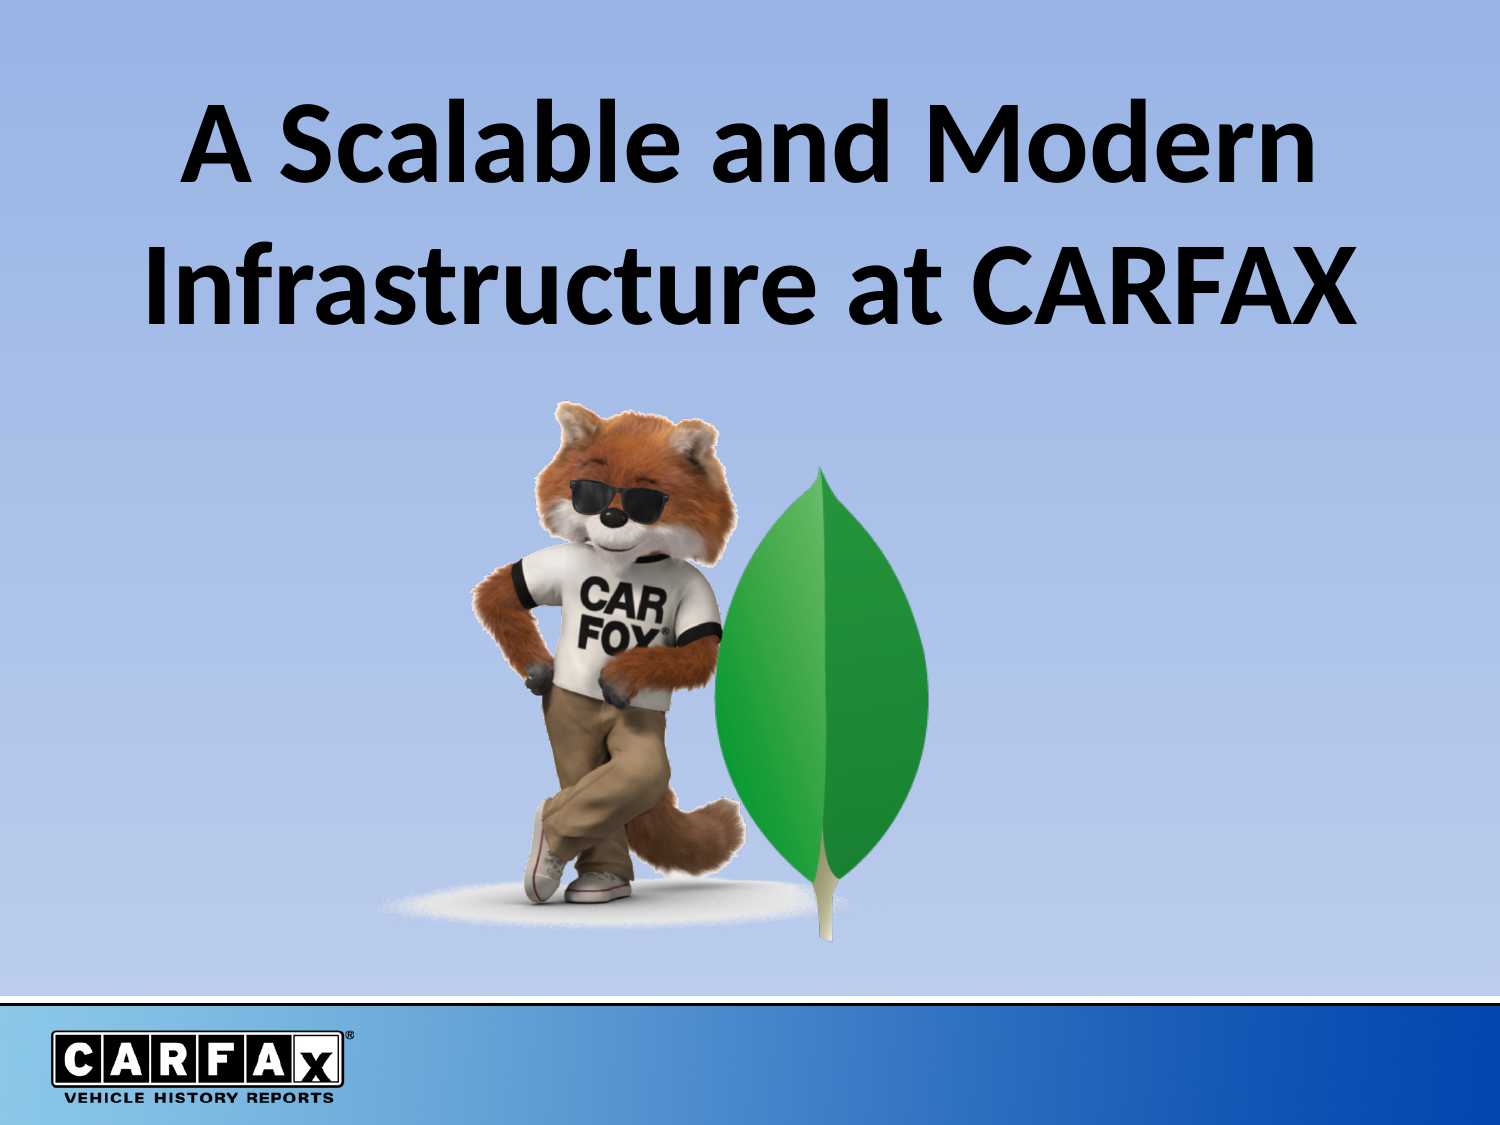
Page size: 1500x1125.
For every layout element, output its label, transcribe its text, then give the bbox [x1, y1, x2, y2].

picture [267, 312, 1088, 988]
picture [0, 996, 1500, 1125]
title A Scalable and Modern Infrastructure at CARFAX [49, 36, 1451, 376]
